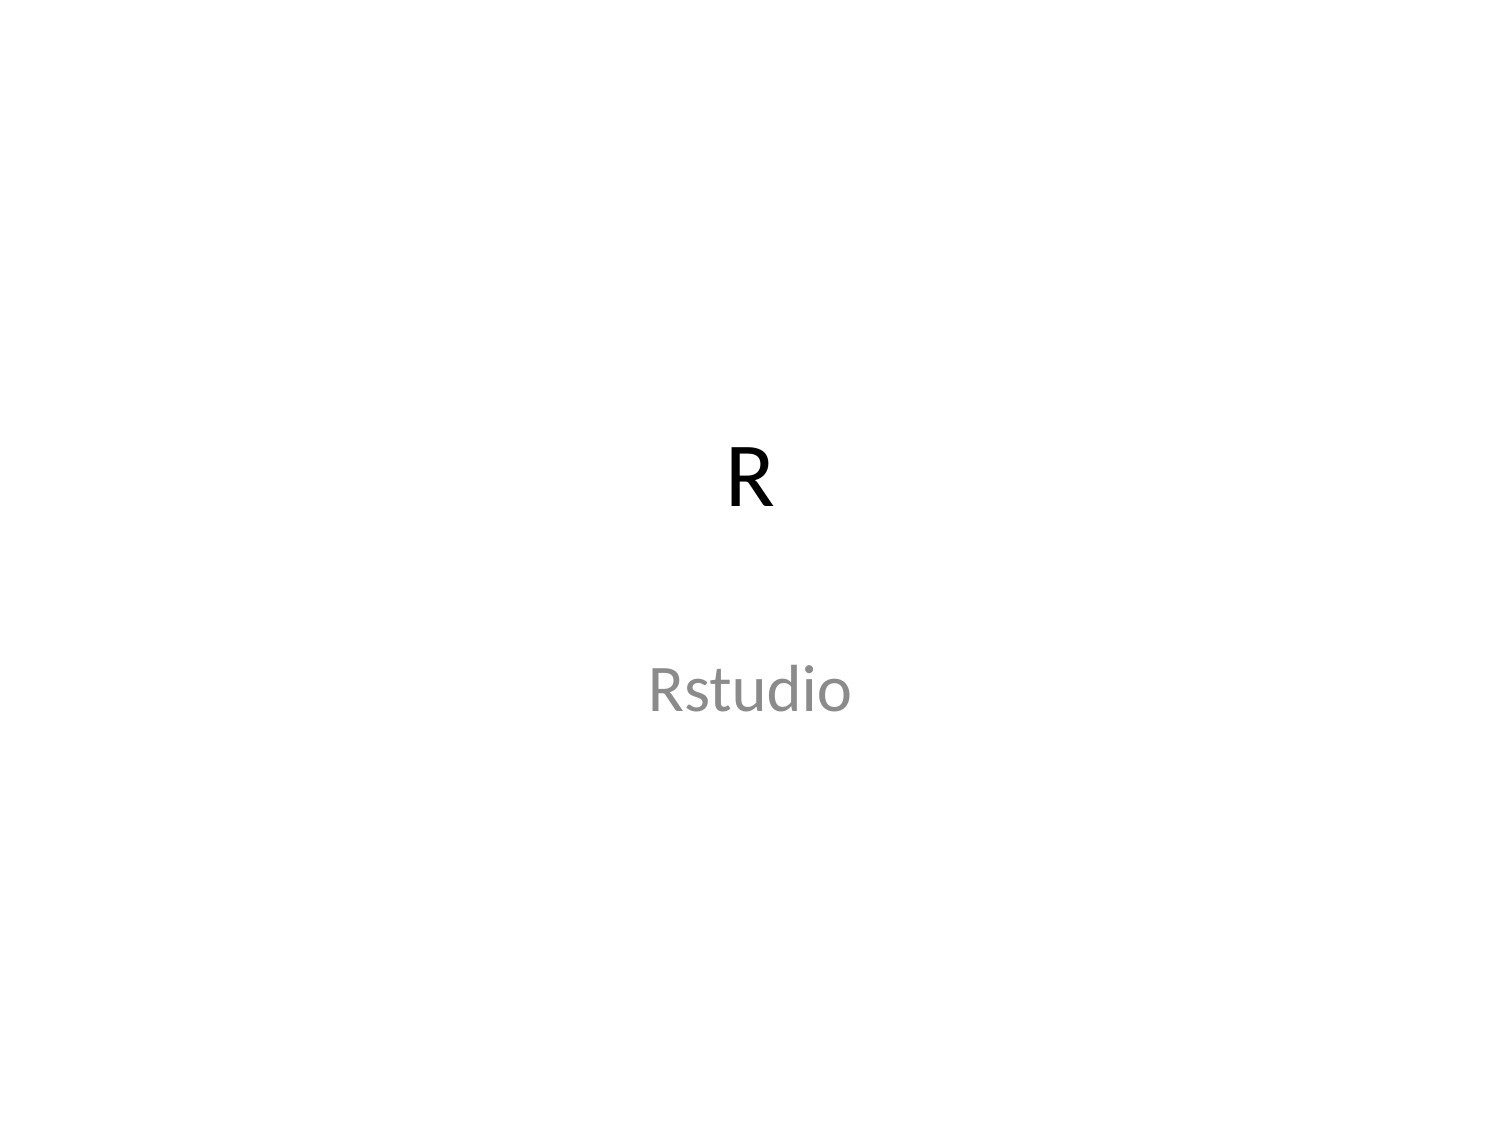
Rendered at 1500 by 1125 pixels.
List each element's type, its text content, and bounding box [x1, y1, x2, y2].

title R [112, 349, 1388, 591]
subtitle Rstudio [225, 637, 1275, 925]
